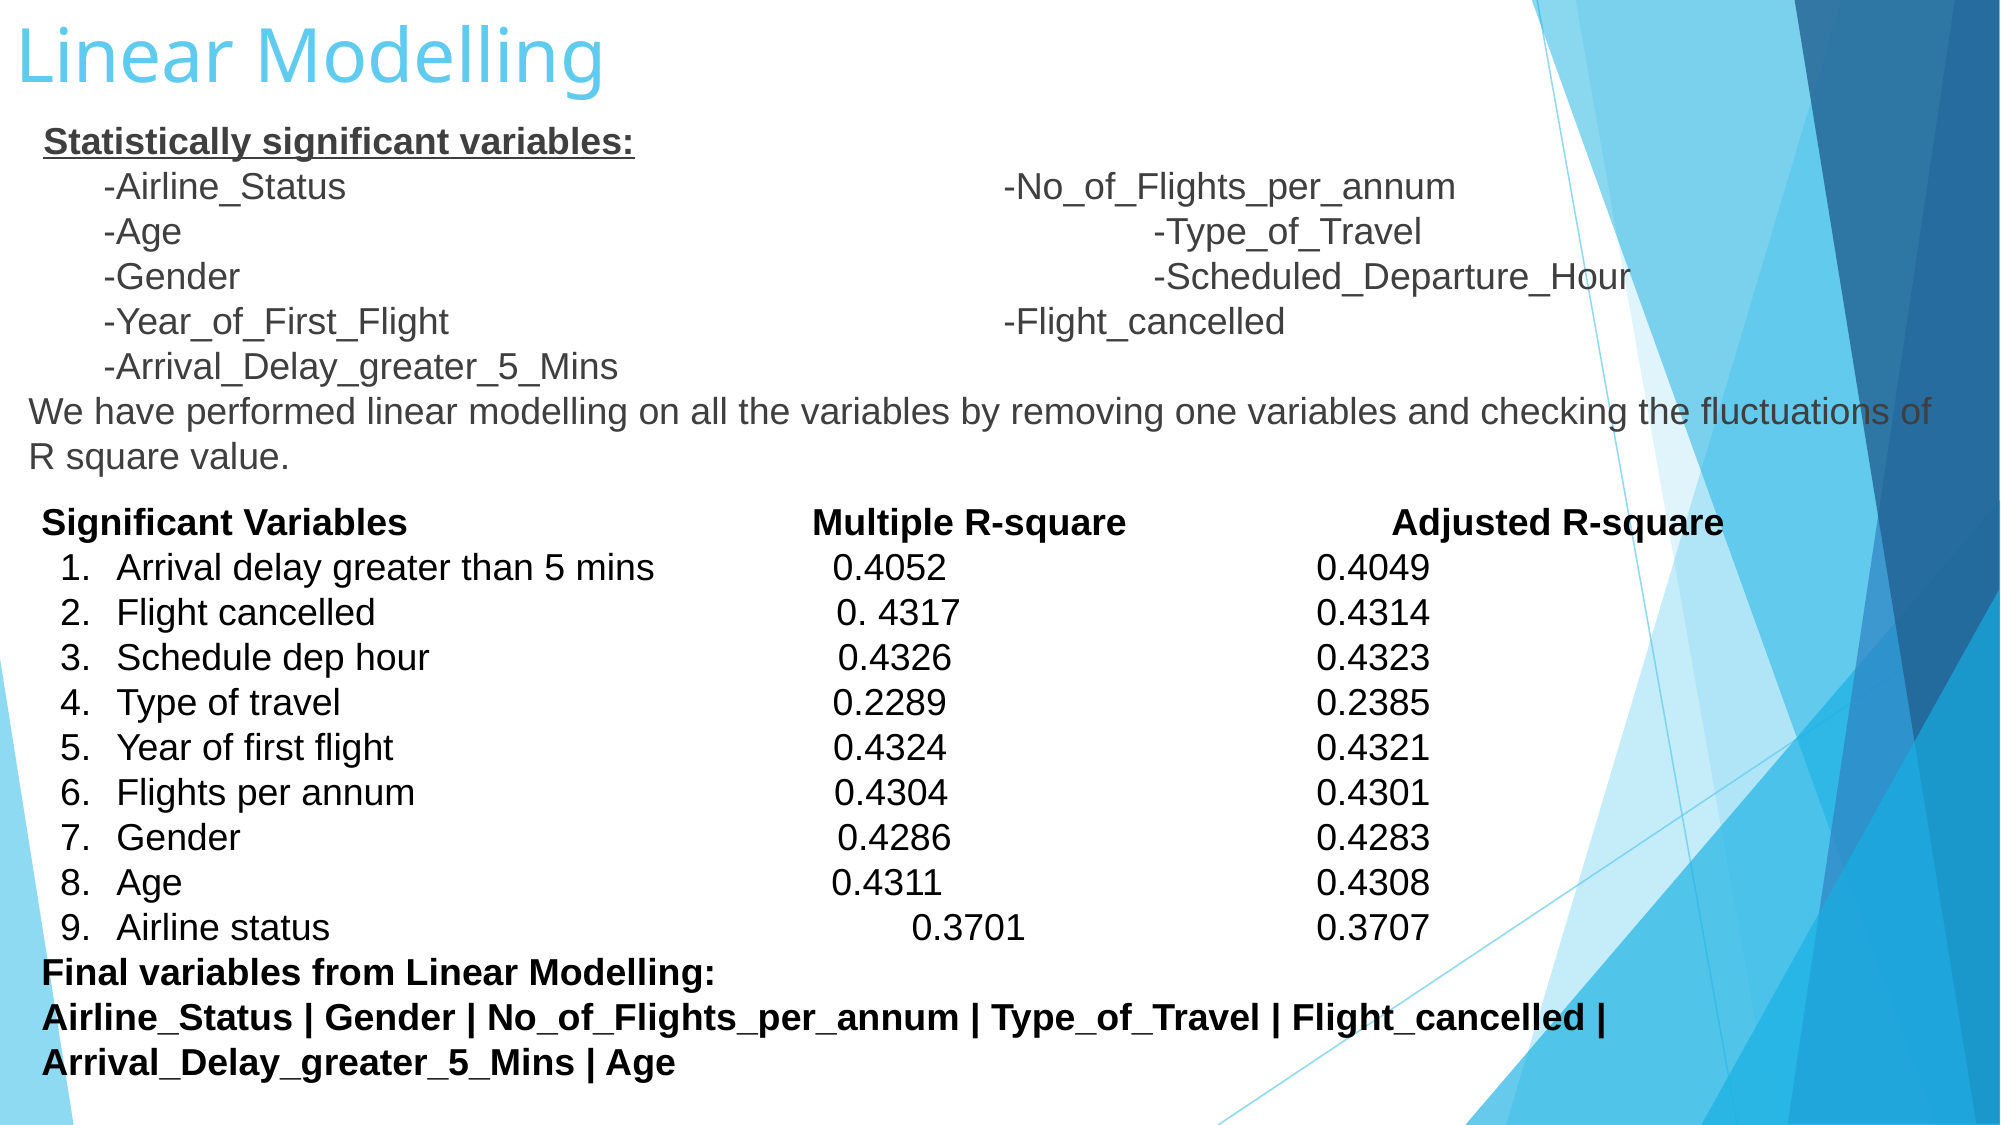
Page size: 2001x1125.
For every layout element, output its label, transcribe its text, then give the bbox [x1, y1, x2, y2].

text_box Significant Variables Multiple R-square Adjusted R-square Arrival delay greater than 5 mins 0.4052 0.4049 Flight cancelled 0. 4317 0.4314 Schedule dep hour 0.4326 0.4323 Type of travel 0.2289 0.2385 Year of first flight 0.4324 0.4321 Flights per annum 0.4304 0.4301 Gender 0.4286 0.4283 Age 0.4311 0.4308 Airline status 0.3701 0.3707 Final variables from Linear Modelling: Airline_Status | Gender | No_of_Flights_per_annum | Type_of_Travel | Flight_cancelled | Arrival_Delay_greater_5_Mins | Age [26, 483, 1929, 1125]
title Linear Modelling [0, 0, 1411, 217]
list Statistically significant variables: -Airline_Status -No_of_Flights_per_annum -Age -Type_of_Travel -Gender -Scheduled_Departure_Hour -Year_of_First_Flight -Flight_cancelled -Arrival_Delay_greater_5_Mins We have performed linear modelling on all the variables by removing one variables and checking the fluctuations of R square value. [13, 109, 1957, 670]
